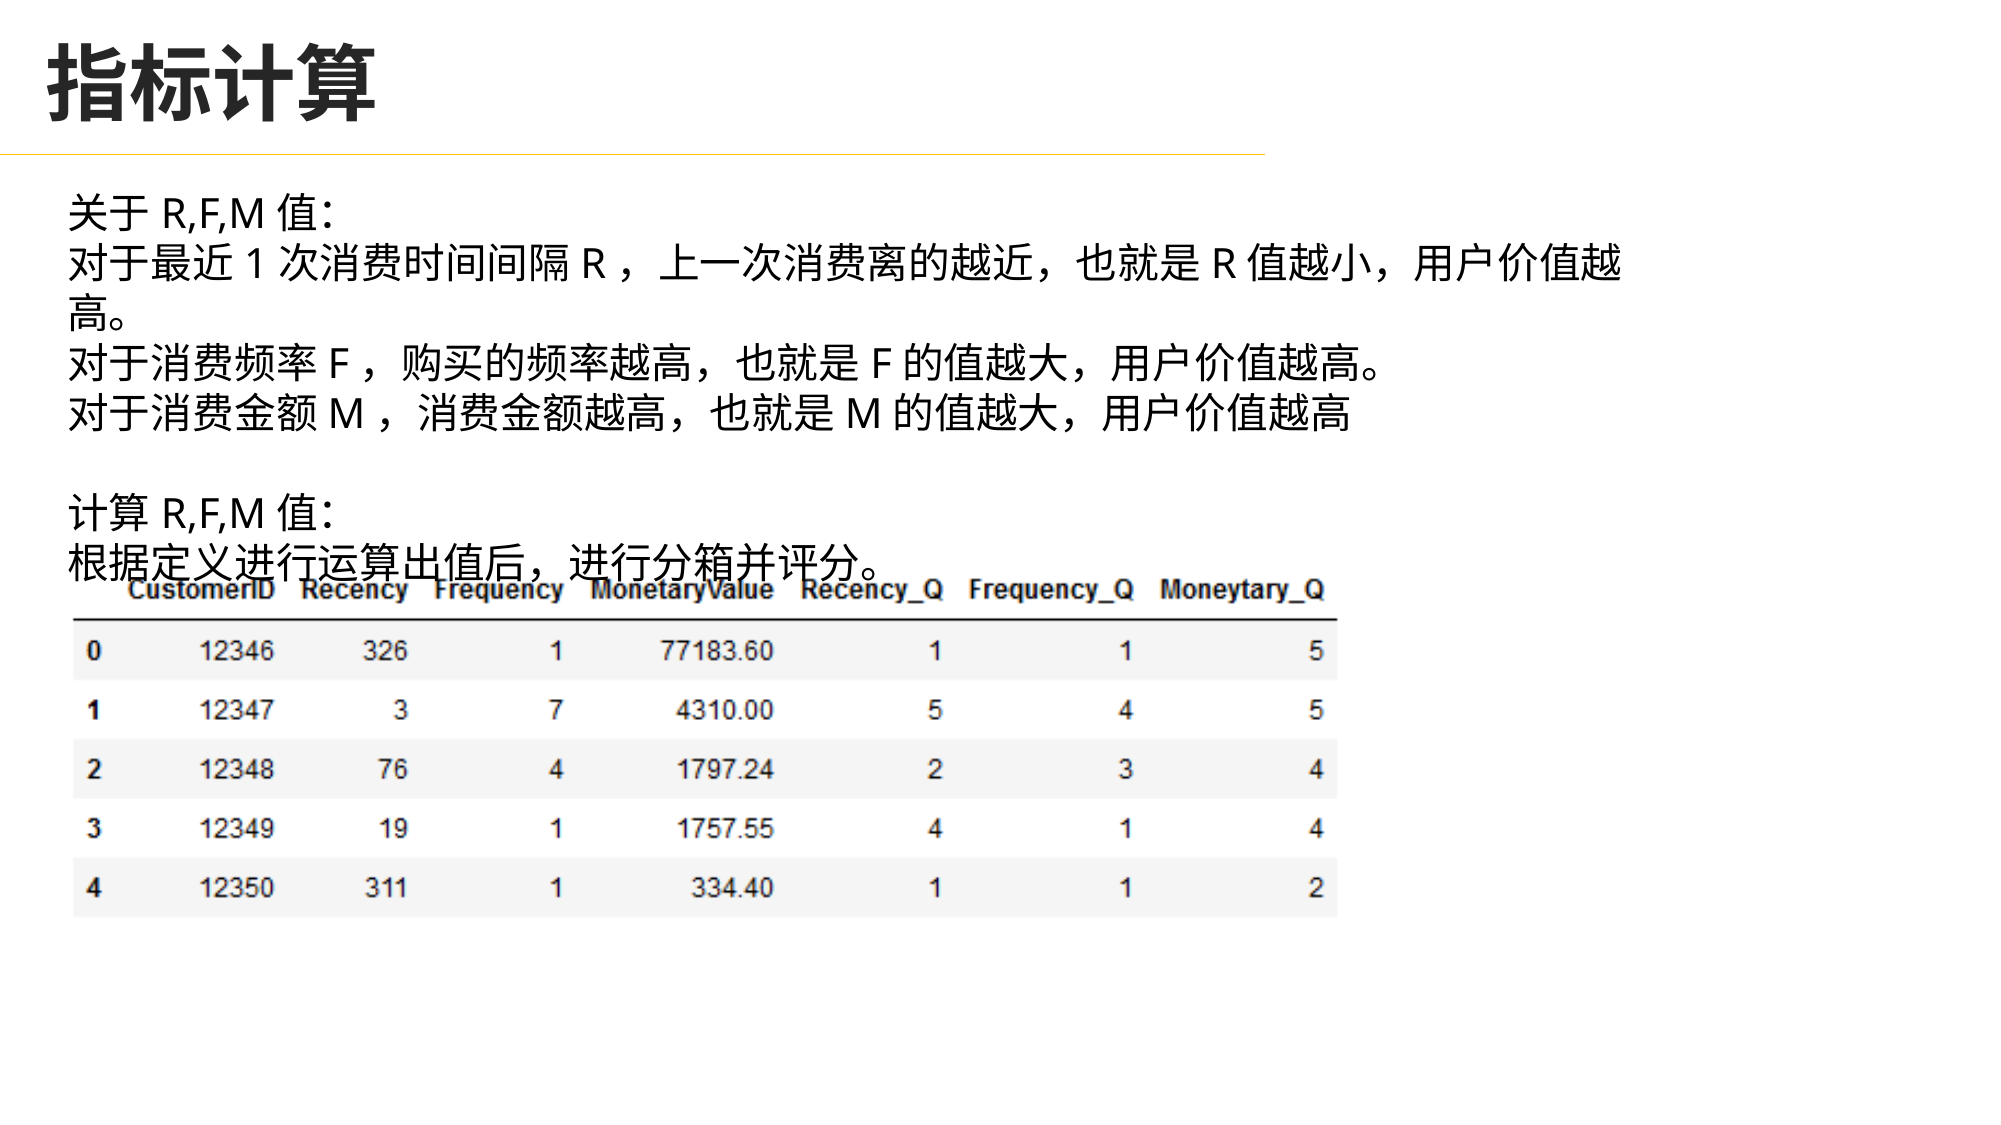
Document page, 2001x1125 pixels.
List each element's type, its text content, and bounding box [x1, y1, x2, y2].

text_box 关于R,F,M值： 对于最近1次消费时间间隔R，上一次消费离的越近，也就是R值越小，用户价值越高。 对于消费频率F，购买的频率越高，也就是F的值越大，用户价值越高。 对于消费金额M，消费金额越高，也就是M的值越大，用户价值越高 计算R,F,M值： 根据定义进行运算出值后，进行分箱并评分。 [52, 179, 1650, 640]
text_box 指标计算 [31, 35, 1818, 152]
picture [52, 562, 1386, 946]
